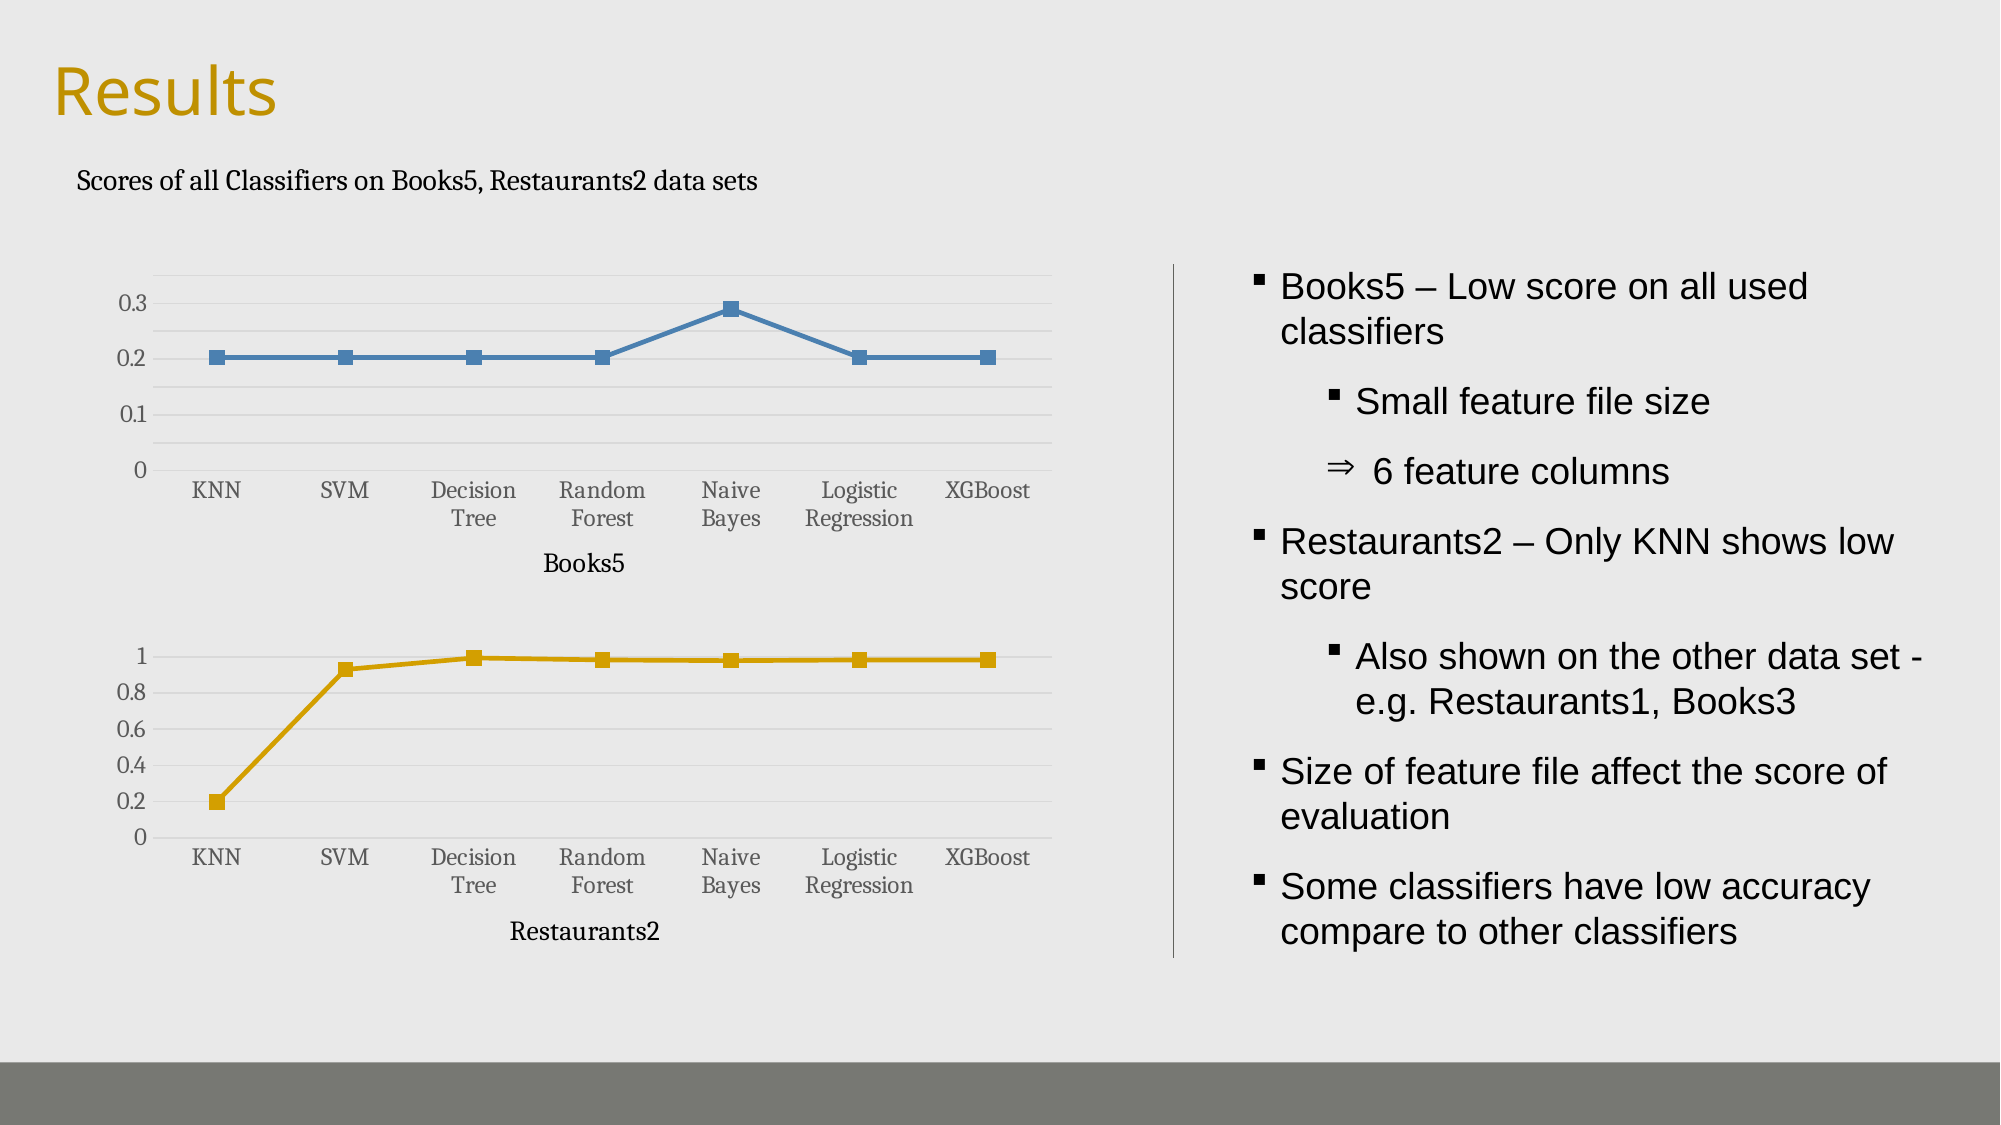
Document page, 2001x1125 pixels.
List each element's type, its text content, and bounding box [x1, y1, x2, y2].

text_box Books5 – Low score on all used classifiers Small feature file size 6 feature columns Restaurants2 – Only KNN shows low score Also shown on the other data set - e.g. Restaurants1, Books3 Size of feature file affect the score of evaluation Some classifiers have low accuracy compare to other classifiers [1236, 254, 1963, 960]
list Scores of all Classifiers on Books5, Restaurants2 data sets [62, 157, 1963, 205]
chart [97, 268, 1072, 615]
chart [97, 635, 1072, 982]
title Results [37, 30, 1960, 158]
